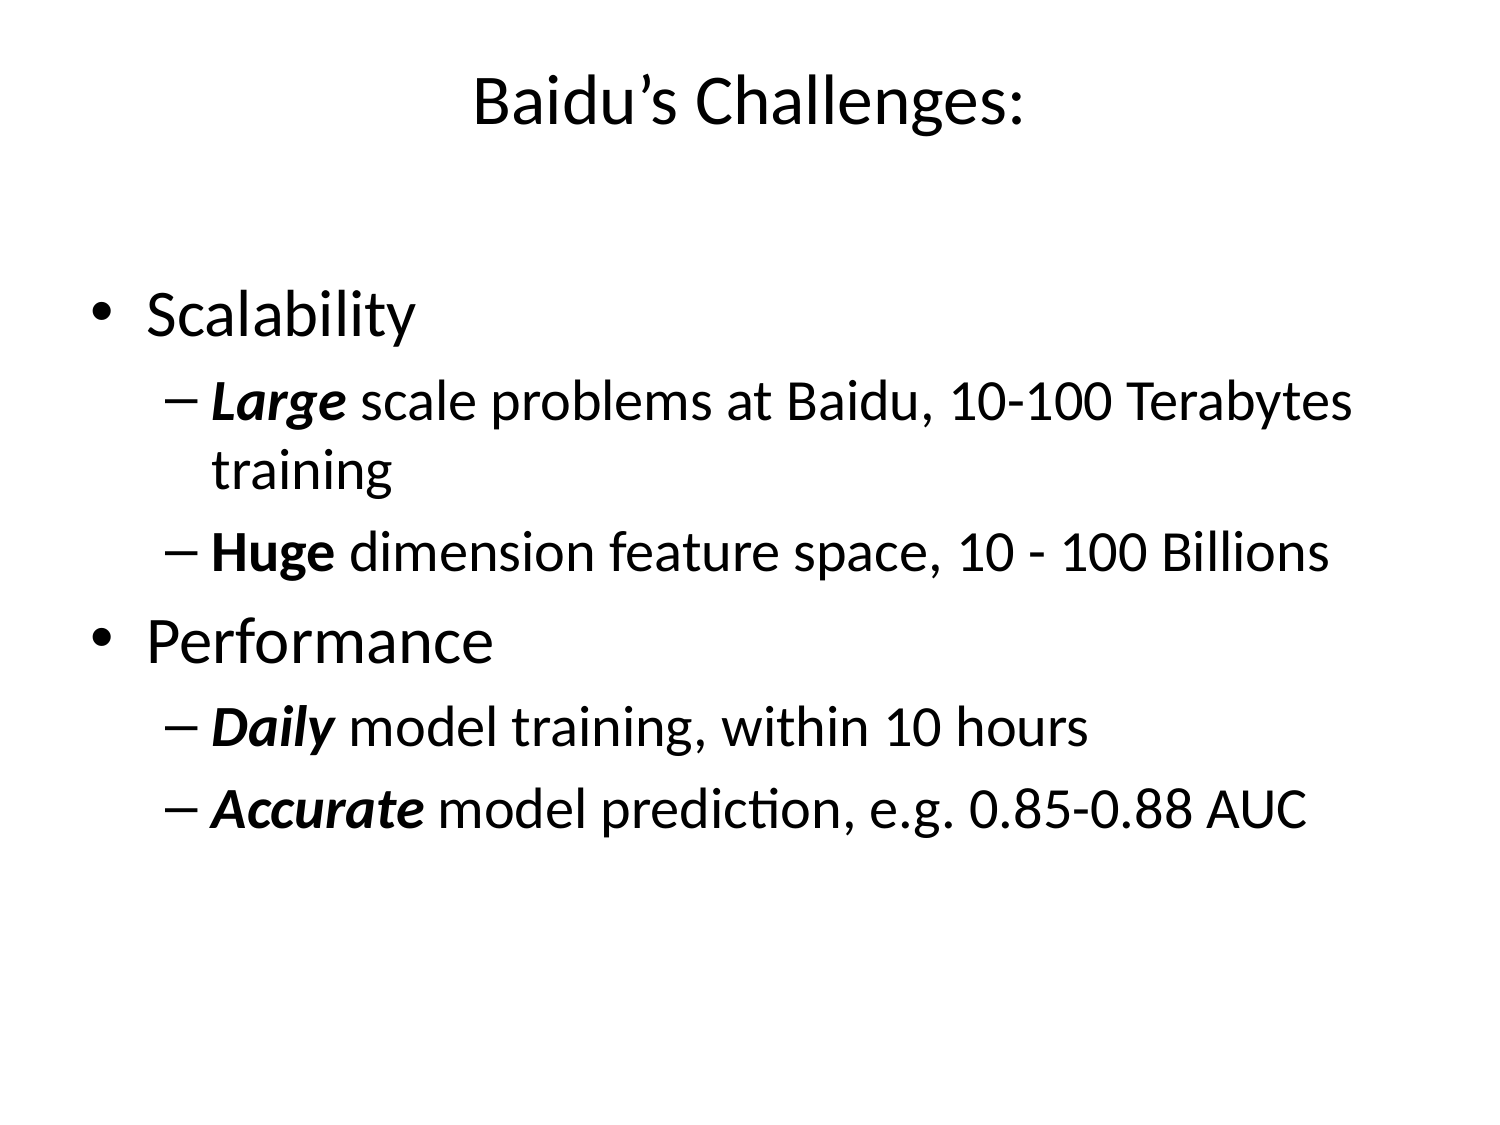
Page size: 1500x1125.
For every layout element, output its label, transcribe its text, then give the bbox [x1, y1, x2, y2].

title Baidu’s Challenges: [75, 45, 1425, 233]
list Scalability Large scale problems at Baidu, 10-100 Terabytes training Huge dimension feature space, 10 - 100 Billions Performance Daily model training, within 10 hours Accurate model prediction, e.g. 0.85-0.88 AUC [75, 262, 1425, 1005]
